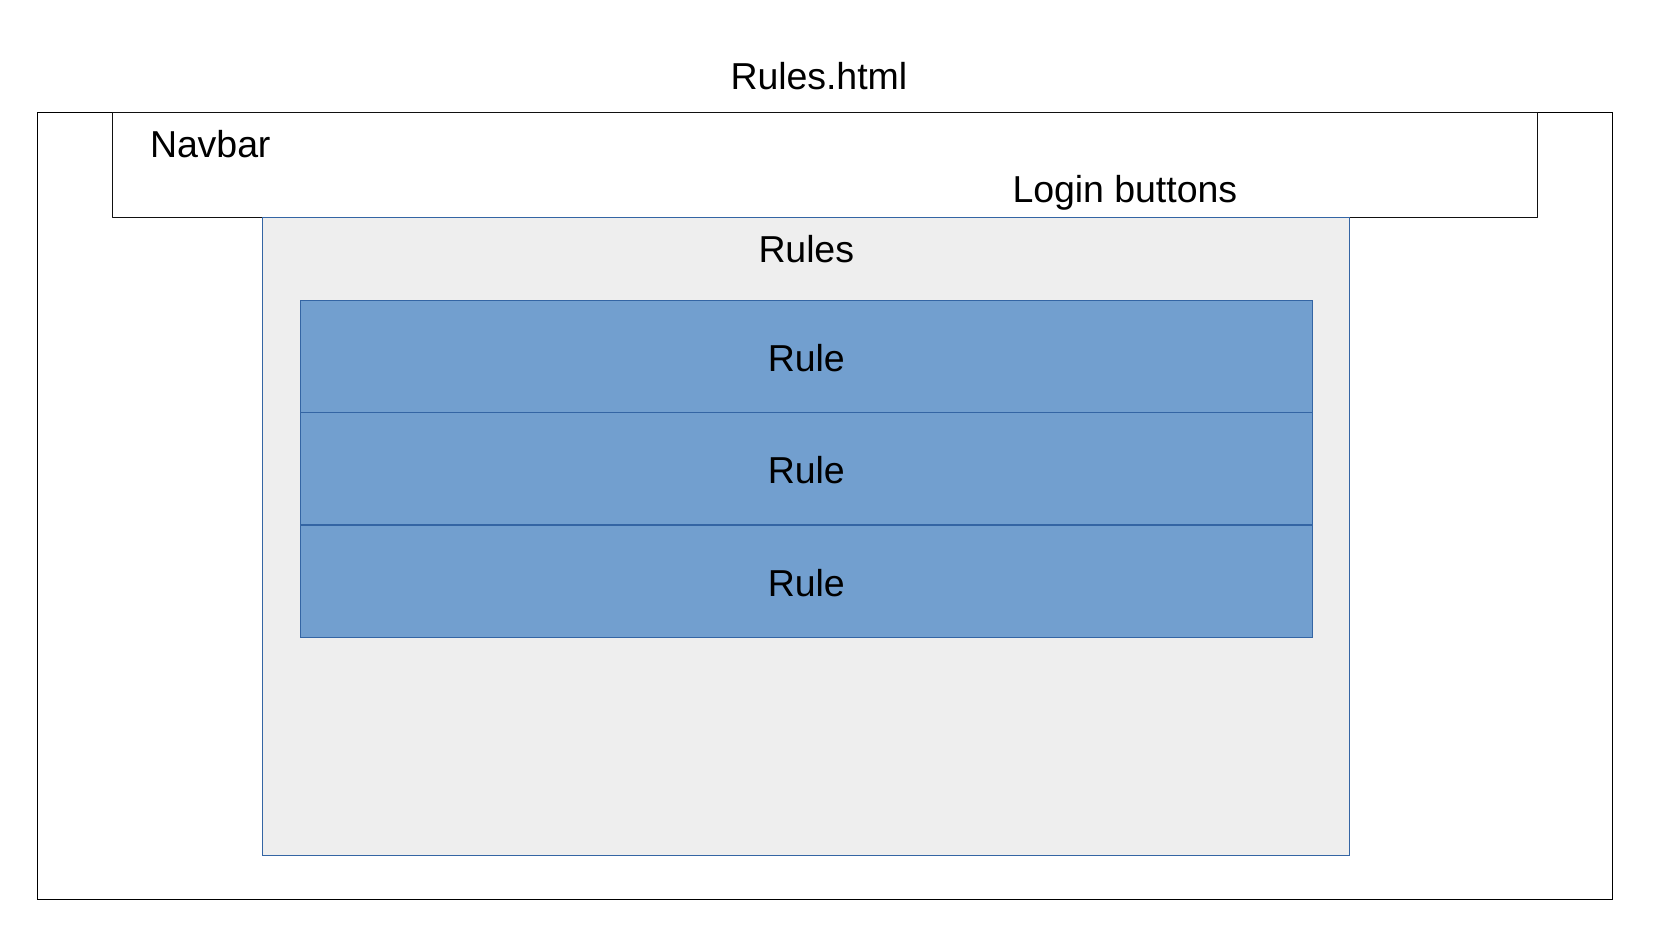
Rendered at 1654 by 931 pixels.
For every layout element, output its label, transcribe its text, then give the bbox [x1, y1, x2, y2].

text_box [37, 112, 1613, 900]
text_box Navbar Login buttons [112, 112, 1538, 218]
title Rules.html [75, 37, 1564, 112]
text_box Rule [300, 525, 1313, 638]
text_box Rule [300, 300, 1313, 412]
text_box Rules [262, 217, 1350, 856]
text_box Rule [300, 412, 1313, 525]
